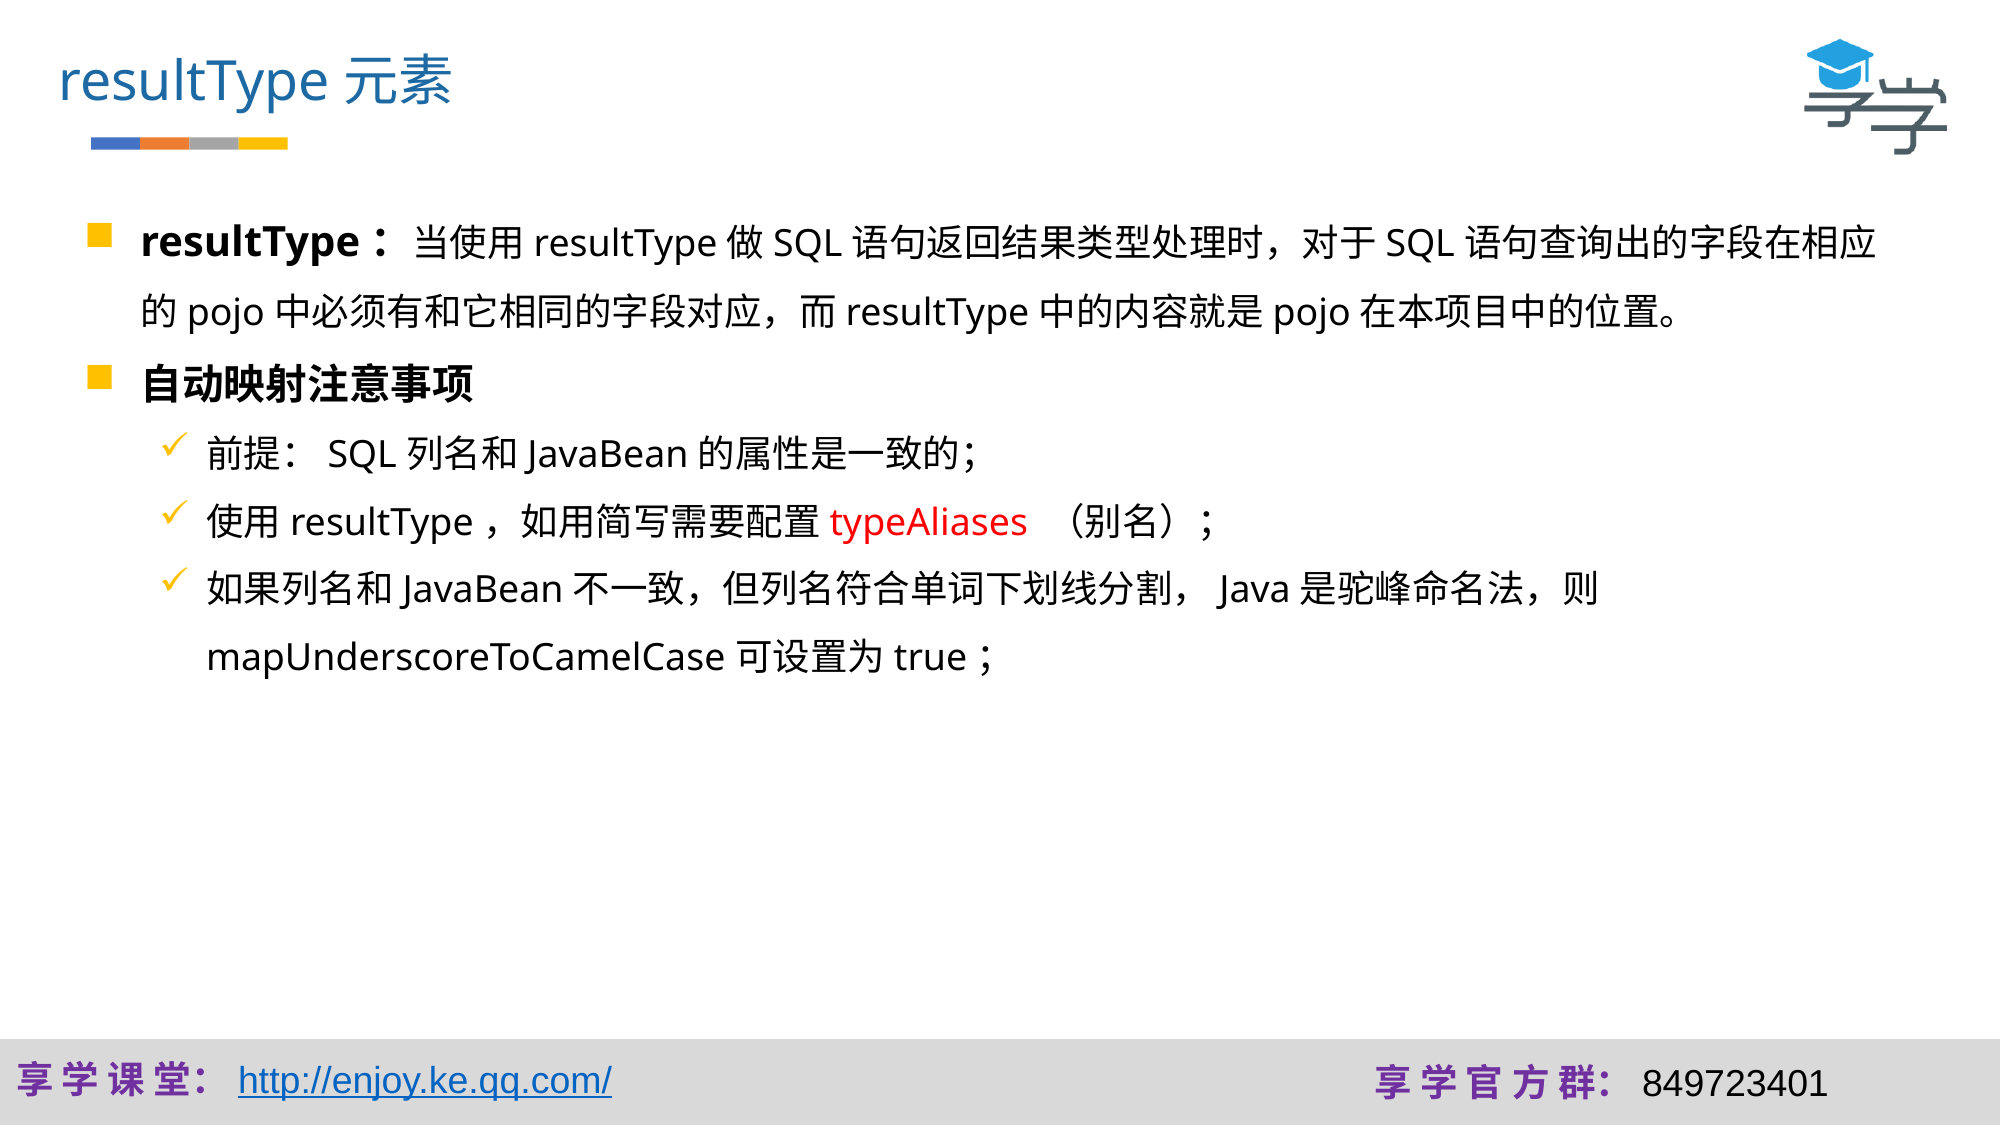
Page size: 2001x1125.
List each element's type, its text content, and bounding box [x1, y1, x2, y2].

picture [1799, 20, 1952, 173]
text_box resultType元素 [58, 45, 1002, 112]
text_box resultType：当使用resultType做SQL语句返回结果类型处理时，对于SQL语句查询出的字段在相应的pojo中必须有和它相同的字段对应，而resultType中的内容就是pojo在本项目中的位置。 自动映射注意事项 前提：SQL列名和JavaBean的属性是一致的； 使用resultType，如用简写需要配置typeAliases （别名）； 如果列名和JavaBean不一致，但列名符合单词下划线分割，Java是驼峰命名法，则mapUnderscoreToCamelCase可设置为true； [69, 182, 1924, 686]
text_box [90, 137, 288, 150]
